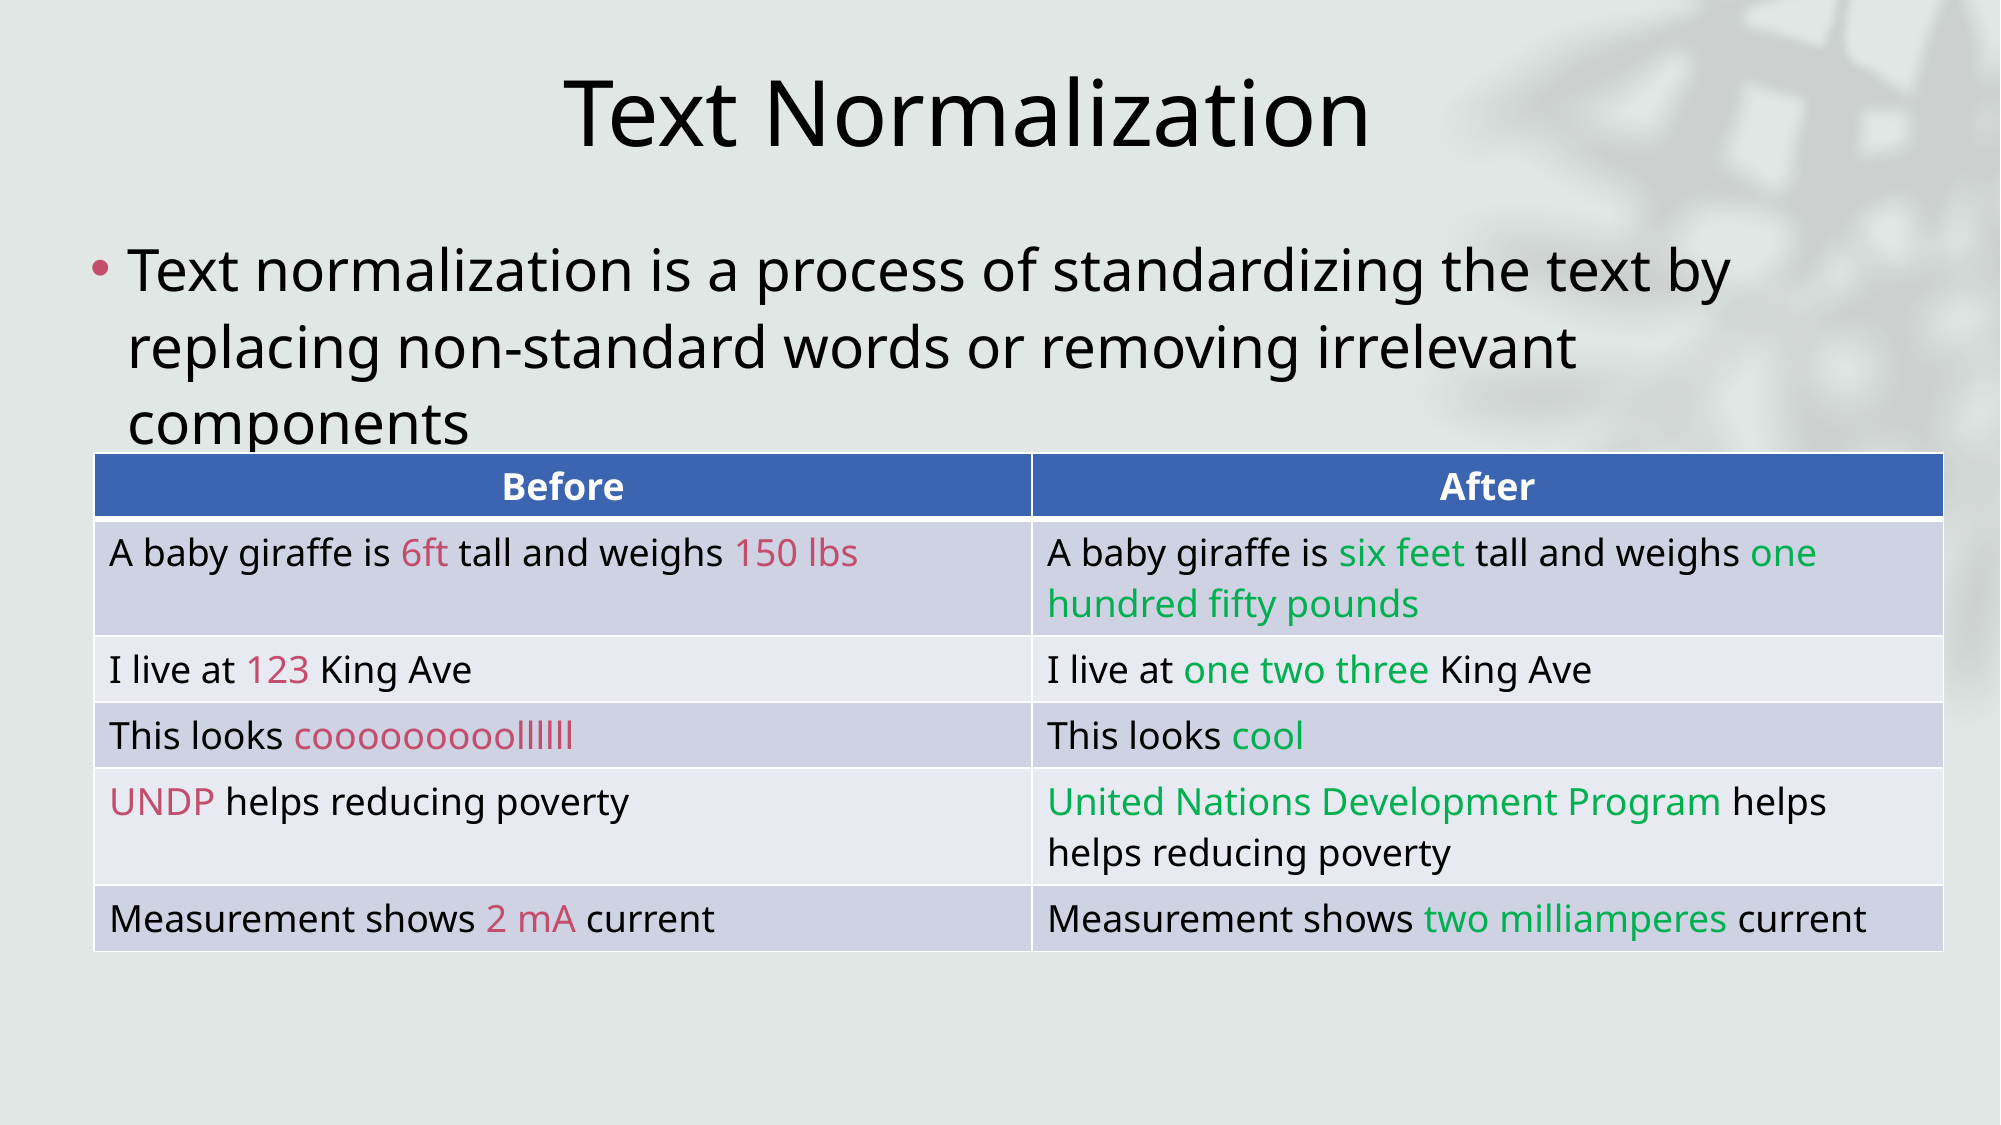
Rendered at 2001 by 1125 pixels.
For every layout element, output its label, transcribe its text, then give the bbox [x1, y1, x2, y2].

table_cell I live at 123 King Ave [95, 637, 1031, 701]
title Text Normalization [75, 25, 1863, 194]
table_cell This looks cooooooooollllll [95, 703, 1031, 767]
list Text normalization is a process of standardizing the text by replacing non-standard words or removing irrelevant components [75, 218, 1925, 907]
table_cell United Nations Development Program helps helps reducing poverty [1033, 769, 1943, 884]
table_cell Measurement shows two milliamperes current [1033, 886, 1943, 951]
table_header Before [95, 454, 1031, 516]
table_header After [1033, 454, 1943, 516]
table_cell UNDP helps reducing poverty [95, 769, 1031, 884]
table_cell A baby giraffe is six feet tall and weighs one hundred fifty pounds [1033, 522, 1943, 635]
table_cell I live at one two three King Ave [1033, 637, 1943, 701]
table_cell This looks cool [1033, 703, 1943, 767]
table_cell Measurement shows 2 mA current [95, 886, 1031, 951]
table_cell A baby giraffe is 6ft tall and weighs 150 lbs [95, 522, 1031, 635]
